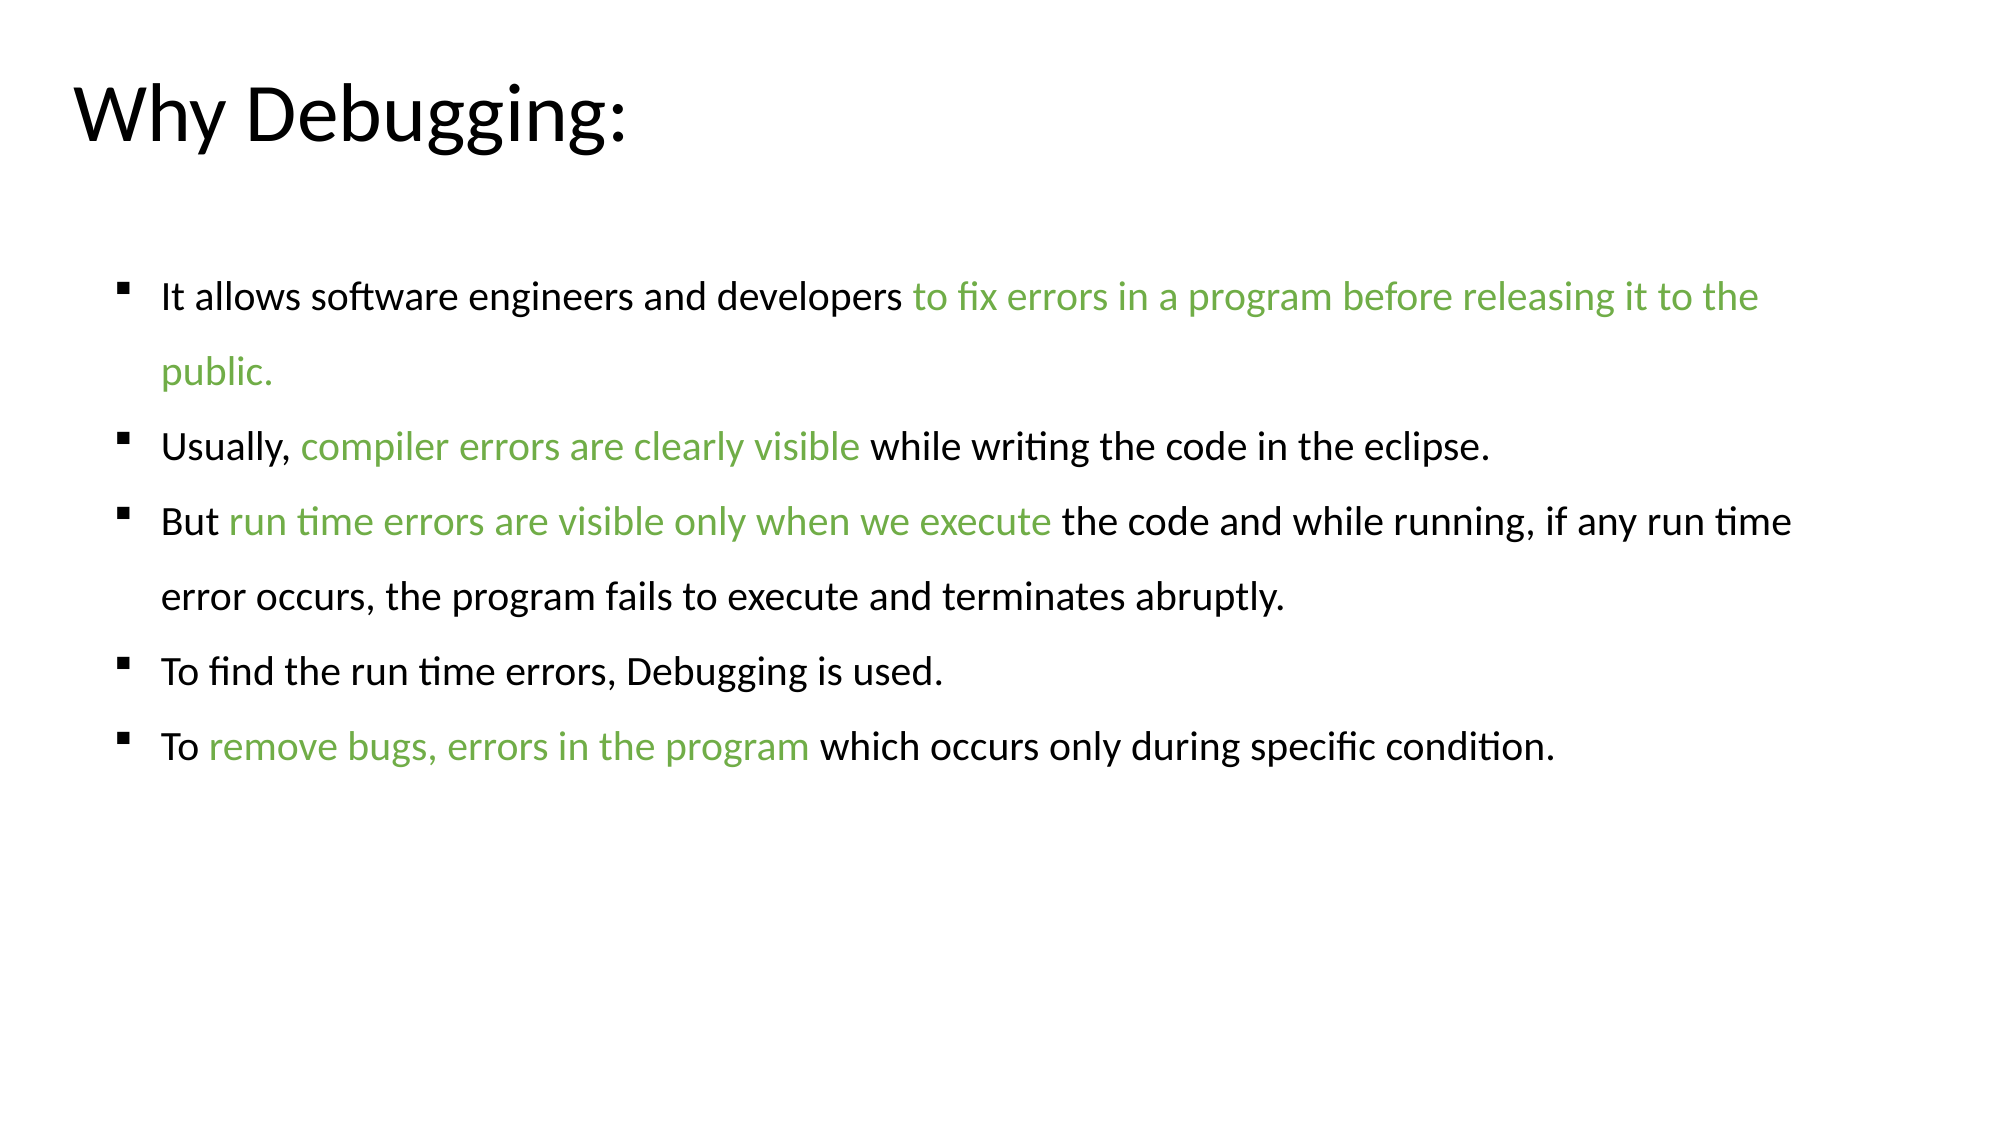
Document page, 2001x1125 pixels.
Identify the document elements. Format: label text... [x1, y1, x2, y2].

text_box It allows software engineers and developers to fix errors in a program before releasing it to the public. Usually, compiler errors are clearly visible while writing the code in the eclipse. But run time errors are visible only when we execute the code and while running, if any run time error occurs, the program fails to execute and terminates abruptly. To find the run time errors, Debugging is used. To remove bugs, errors in the program which occurs only during specific condition. [99, 236, 1868, 821]
text_box Why Debugging: [36, 34, 1931, 170]
